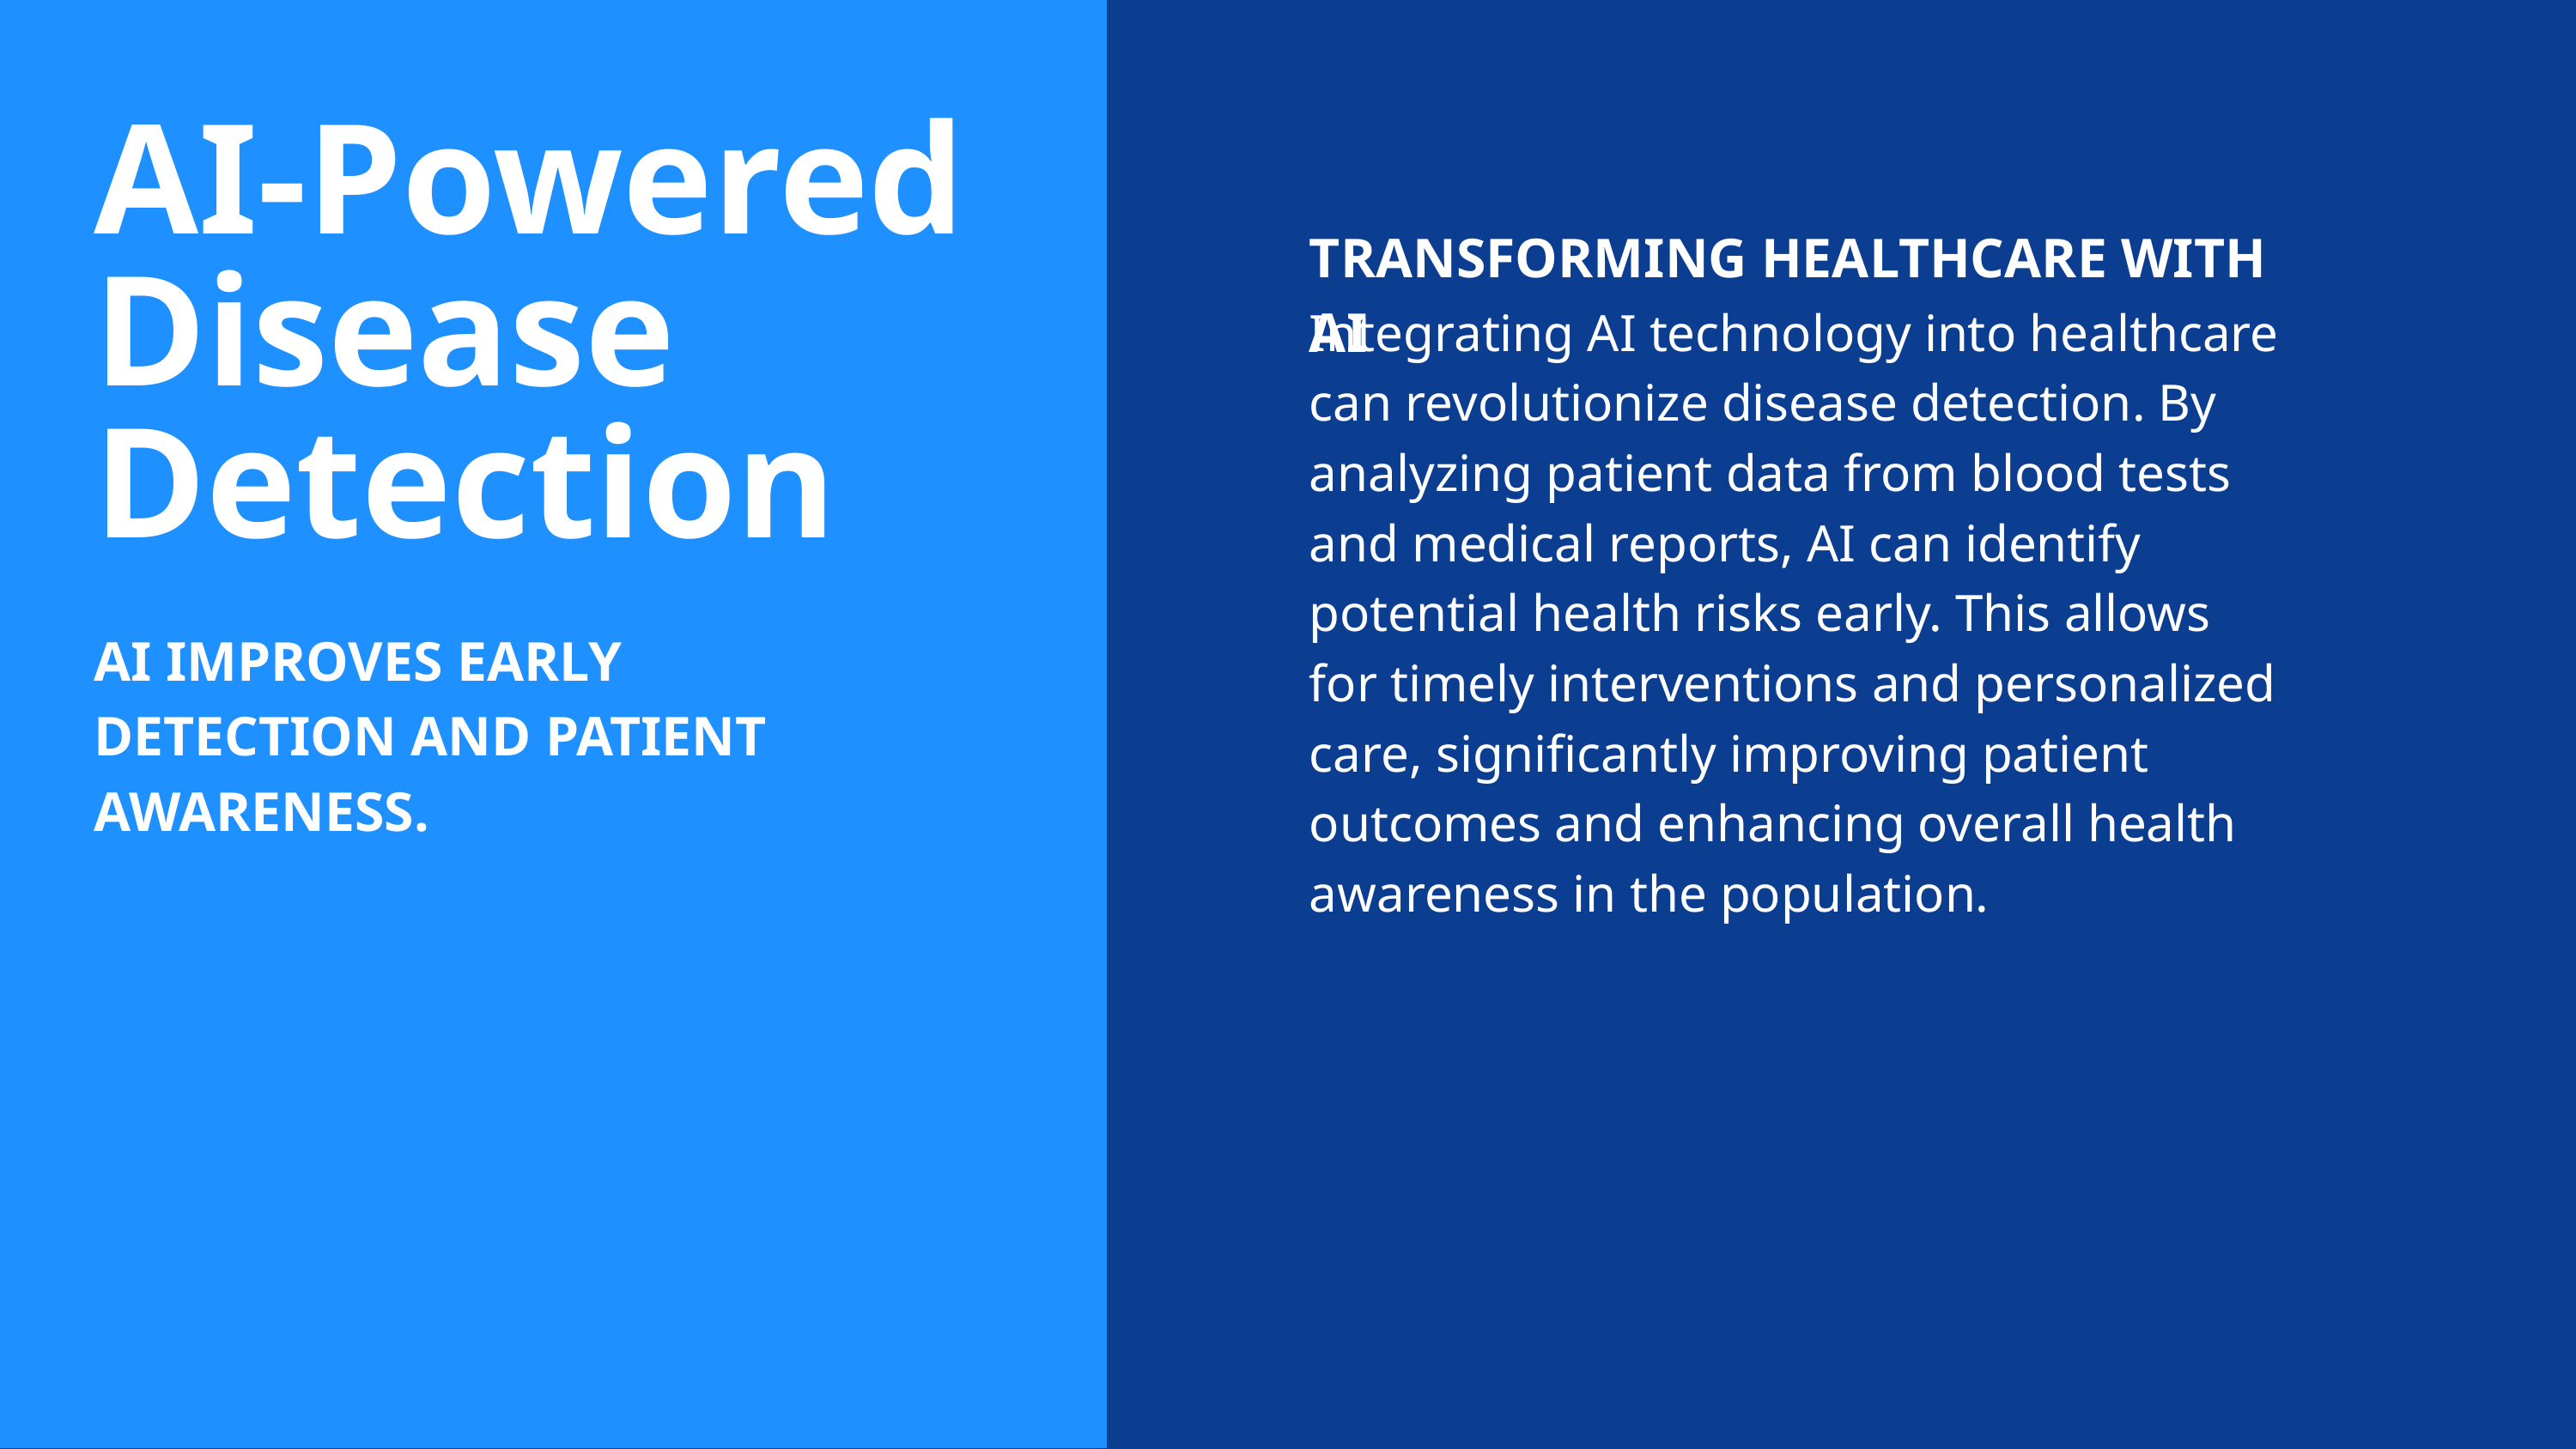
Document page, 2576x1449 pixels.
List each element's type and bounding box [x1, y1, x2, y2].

text_box [94, 94, 1065, 764]
text_box [0, 0, 1108, 1449]
text_box [1309, 219, 2280, 985]
